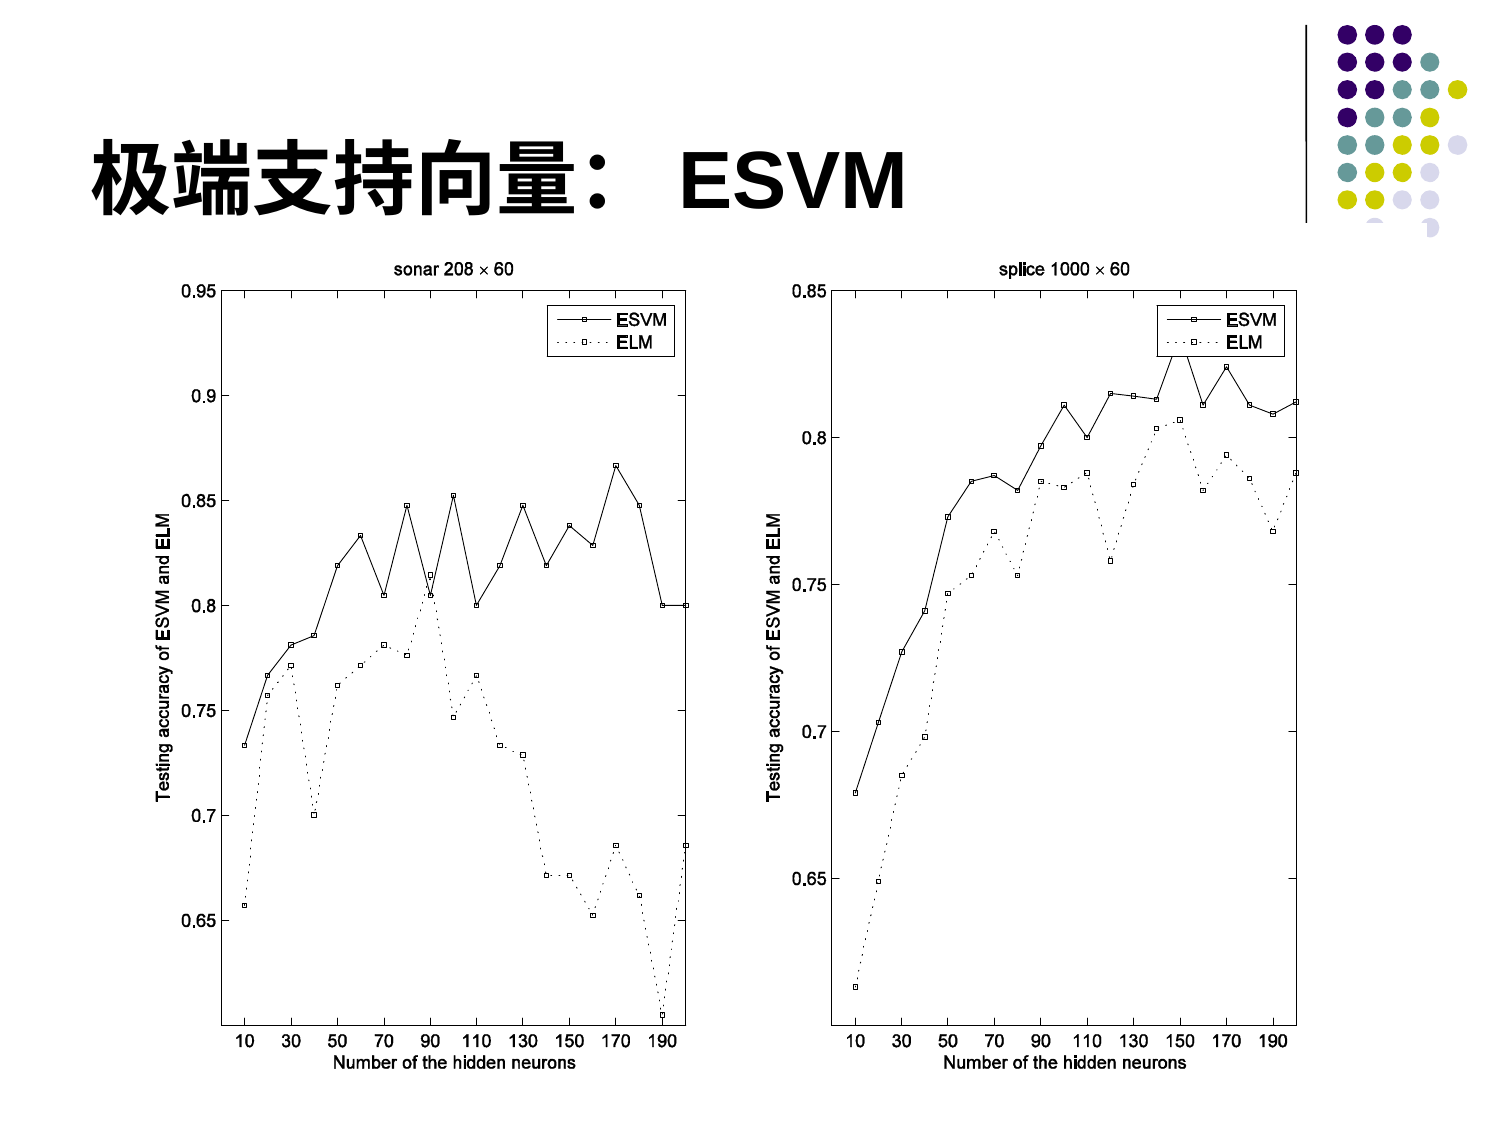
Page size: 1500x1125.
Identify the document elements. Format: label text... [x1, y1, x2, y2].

title 极端支持向量：ESVM [75, 20, 1313, 221]
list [40, 222, 1427, 1125]
